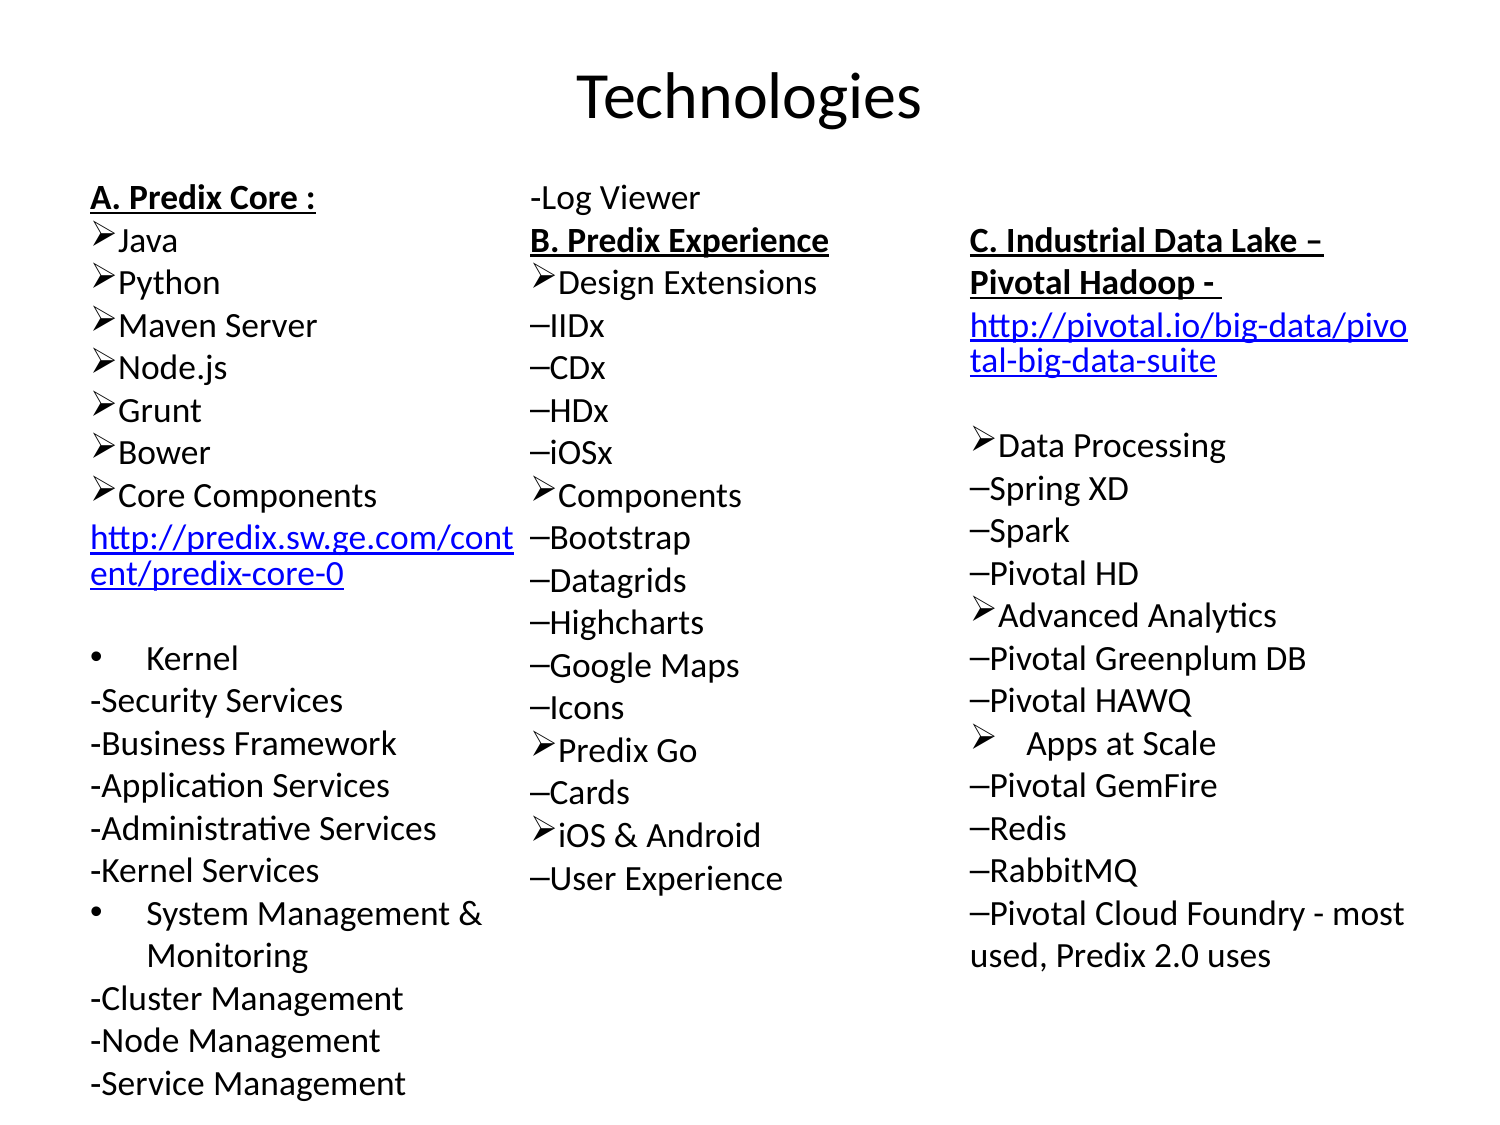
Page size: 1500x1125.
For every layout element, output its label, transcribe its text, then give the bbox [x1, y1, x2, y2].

list A. Predix Core : Java Python Maven Server Node.js Grunt Bower Core Components http://predix.sw.ge.com/content/predix-core-0 Kernel Security Services Business Framework Application Services Administrative Services Kernel Services System Management & Monitoring Cluster Management Node Management Service Management Log Viewer B. Predix Experience Design Extensions IIDx CDx HDx iOSx Components Bootstrap Datagrids Highcharts Google Maps Icons Predix Go Cards iOS & Android User Experience C. Industrial Data Lake – Pivotal Hadoop - http://pivotal.io/big-data/pivotal-big-data-suite Data Processing Spring XD Spark Pivotal HD Advanced Analytics Pivotal Greenplum DB Pivotal HAWQ Apps at Scale Pivotal GemFire Redis RabbitMQ Pivotal Cloud Foundry - most used, Predix 2.0 uses [75, 166, 1425, 1125]
title Technologies [75, 45, 1425, 140]
